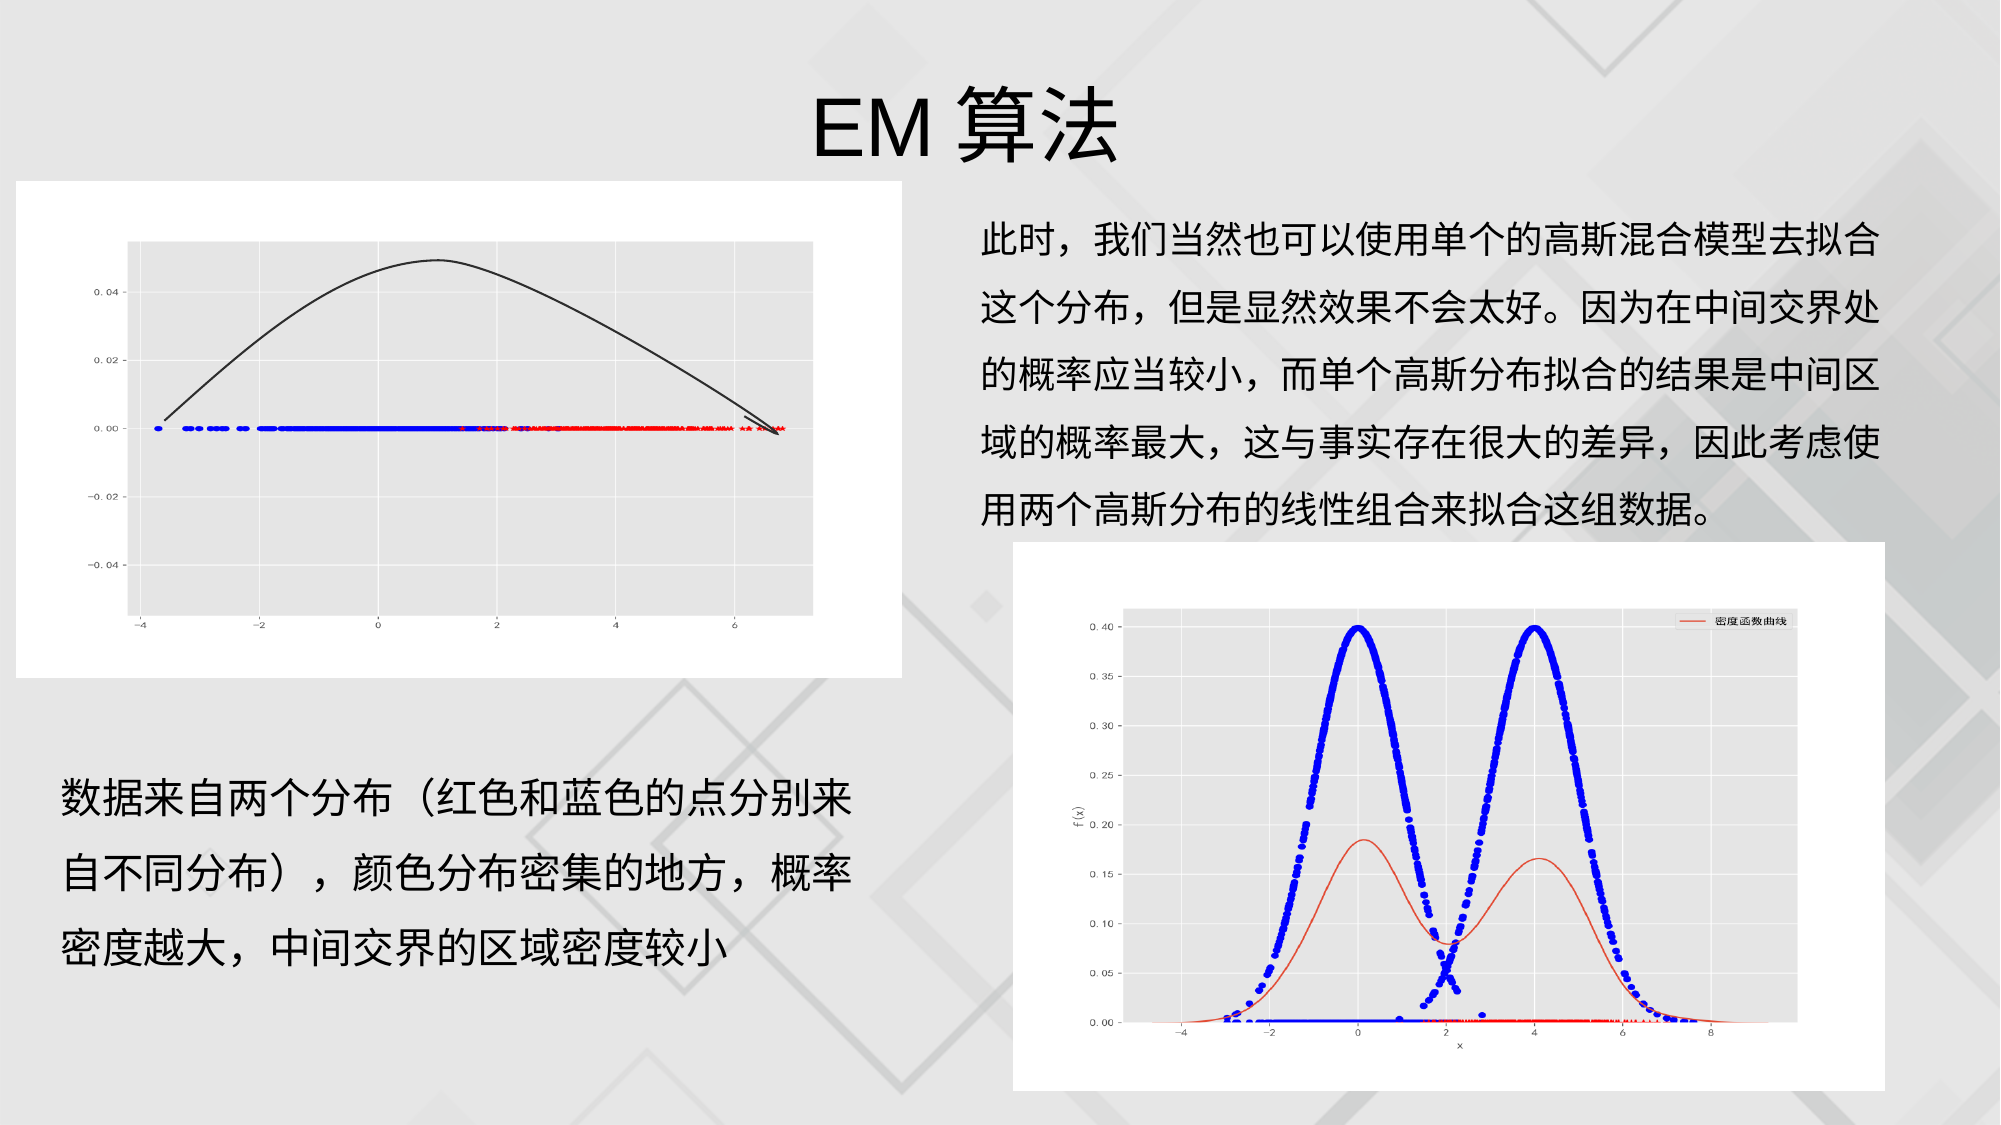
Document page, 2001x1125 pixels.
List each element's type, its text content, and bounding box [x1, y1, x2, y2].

text_box 数据来自两个分布（红色和蓝色的点分别来自不同分布），颜色分布密集的地方，概率密度越大，中间交界的区域密度较小 [45, 739, 902, 980]
text_box EM算法 [361, 65, 1571, 180]
picture [0, 0, 2000, 1125]
text_box 此时，我们当然也可以使用单个的高斯混合模型去拟合这个分布，但是显然效果不会太好。因为在中间交界处的概率应当较小，而单个高斯分布拟合的结果是中间区域的概率最大，这与事实存在很大的差异，因此考虑使用两个高斯分布的线性组合来拟合这组数据。 [965, 186, 1932, 539]
